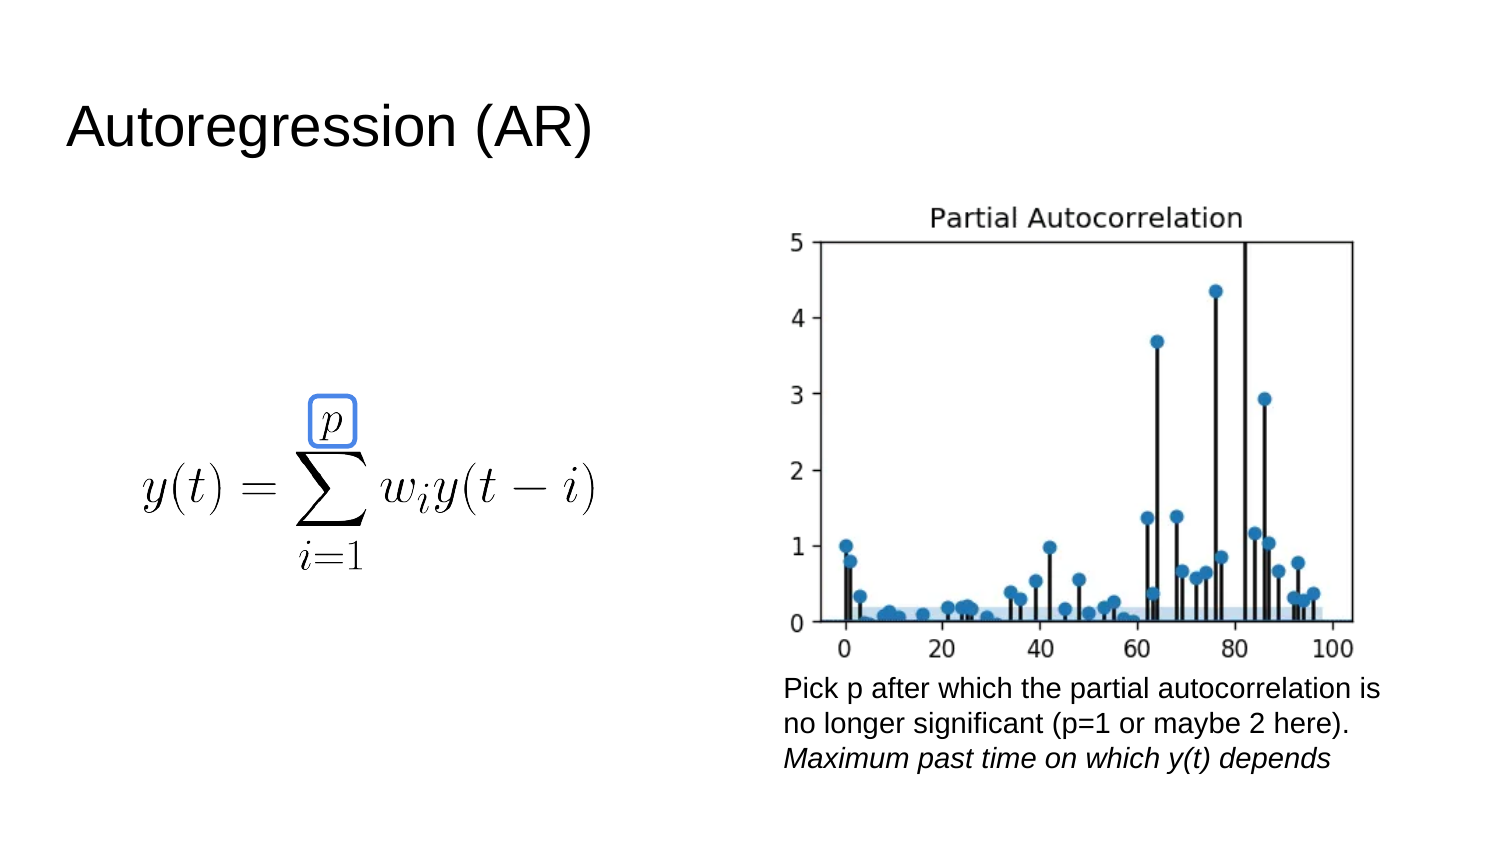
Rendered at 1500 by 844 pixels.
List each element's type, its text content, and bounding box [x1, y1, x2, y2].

title Autoregression (AR) [51, 72, 1449, 167]
picture [142, 411, 595, 571]
text_box [310, 395, 355, 410]
picture [749, 190, 1373, 680]
text_box Pick p after which the partial autocorrelation is no longer significant (p=1 or maybe 2 here). Maximum past time on which y(t) depends [768, 654, 1423, 795]
